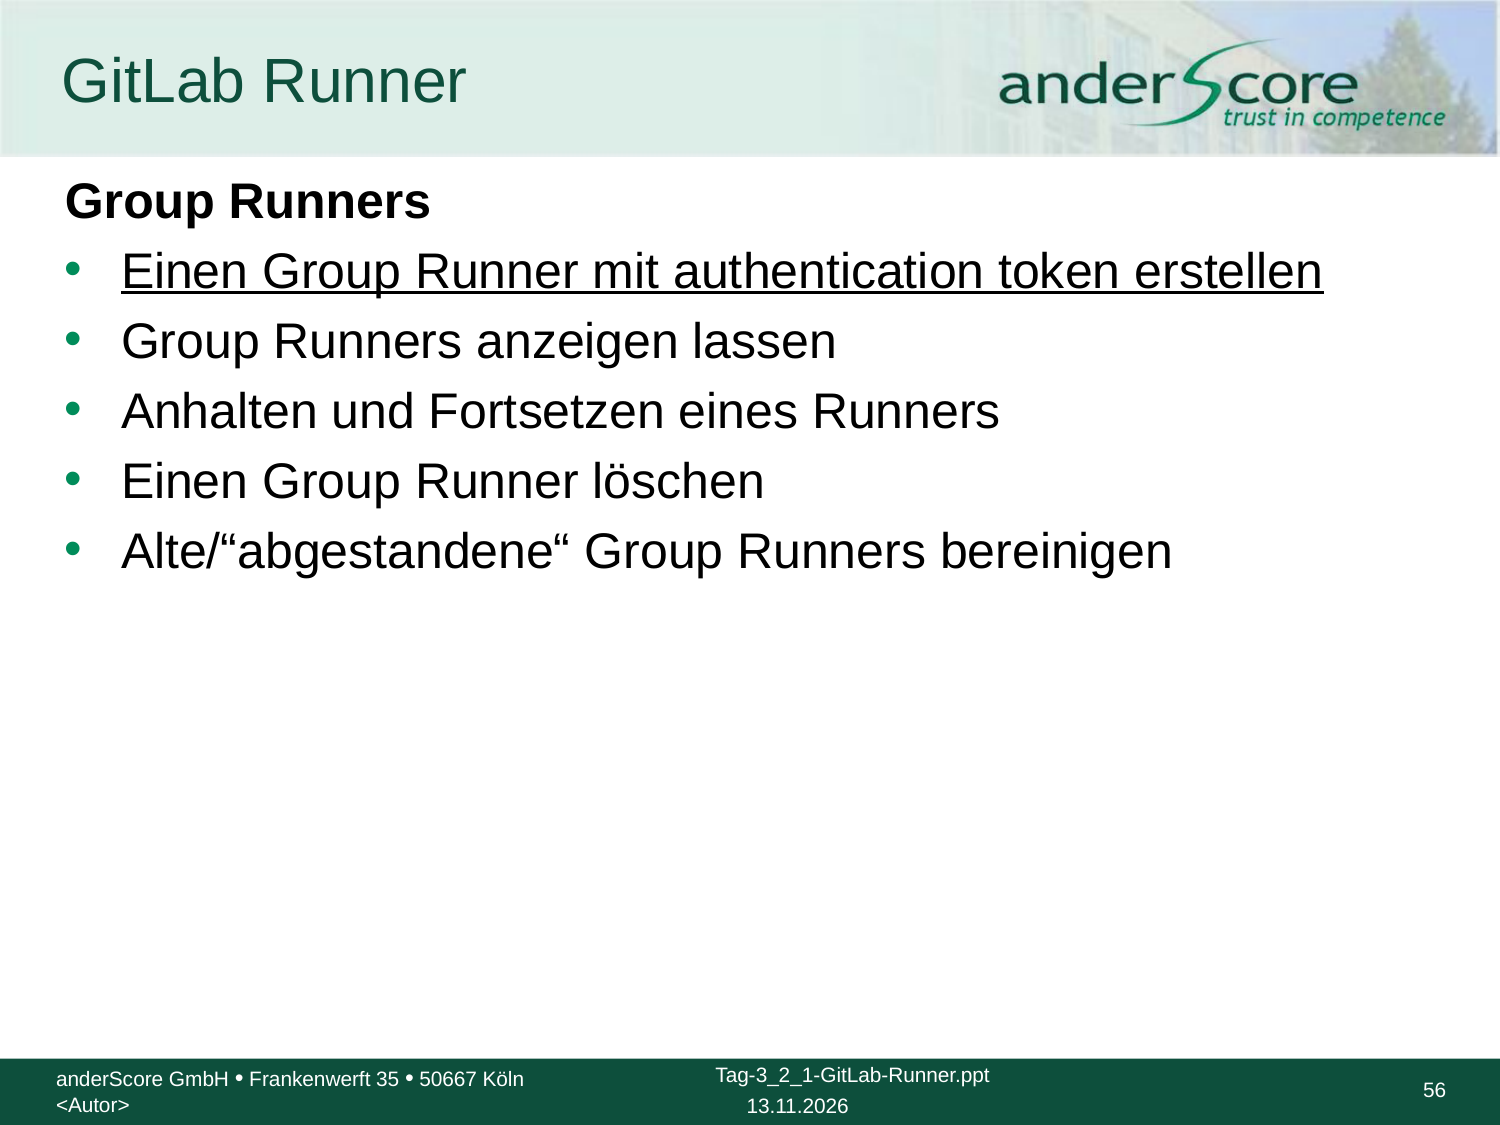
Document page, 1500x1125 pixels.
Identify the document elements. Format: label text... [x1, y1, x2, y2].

title GitLab Runner [46, 24, 959, 141]
list Group Runners Einen Group Runner mit authentication token erstellen Group Runners anzeigen lassen Anhalten und Fortsetzen eines Runners Einen Group Runner löschen Alte/“abgestandene“ Group Runners bereinigen [49, 160, 1447, 1047]
picture [0, 0, 1500, 157]
